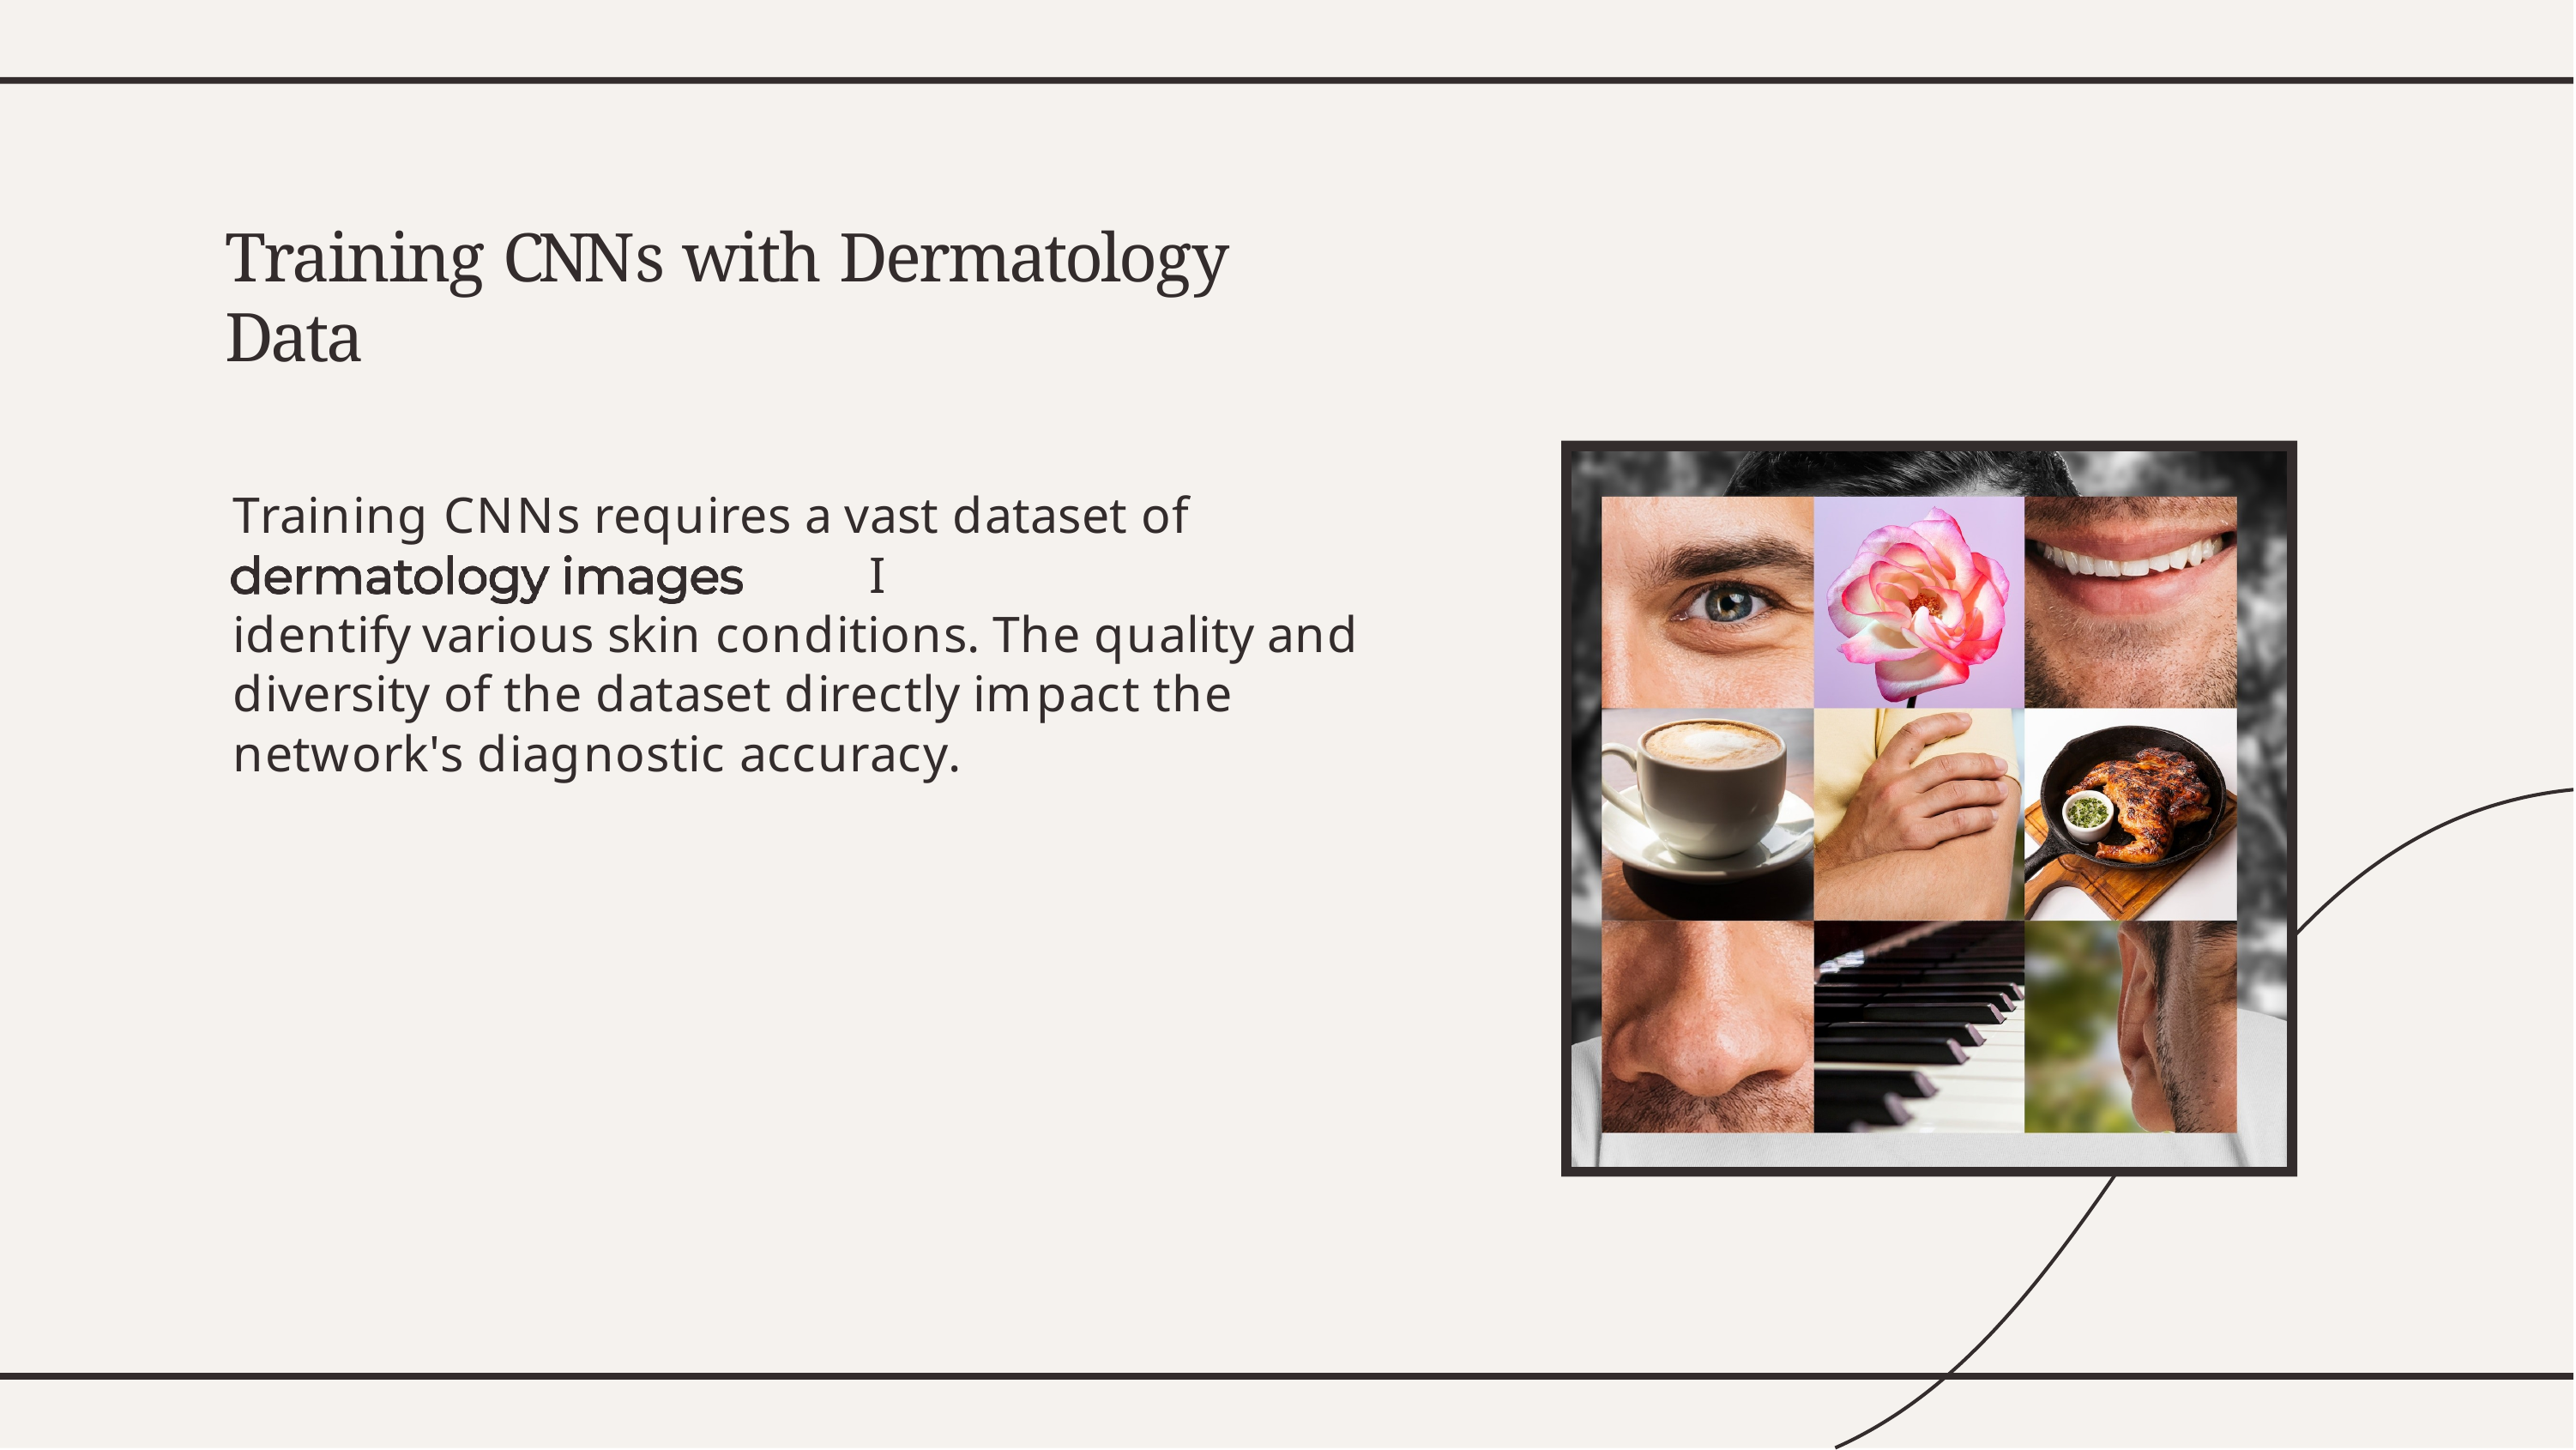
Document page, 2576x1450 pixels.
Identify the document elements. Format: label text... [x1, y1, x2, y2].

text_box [1560, 440, 2576, 1450]
title Training CNNs with Dermatology Data [223, 212, 1282, 457]
picture [231, 555, 743, 605]
text_box [0, 76, 2573, 84]
text_box [0, 1373, 1556, 1380]
text_box Training CNNs requires a vast dataset of I identify various skin conditions. The quality and diversity of the dataset directly impact the network's diagnostic accuracy. [231, 482, 1406, 782]
